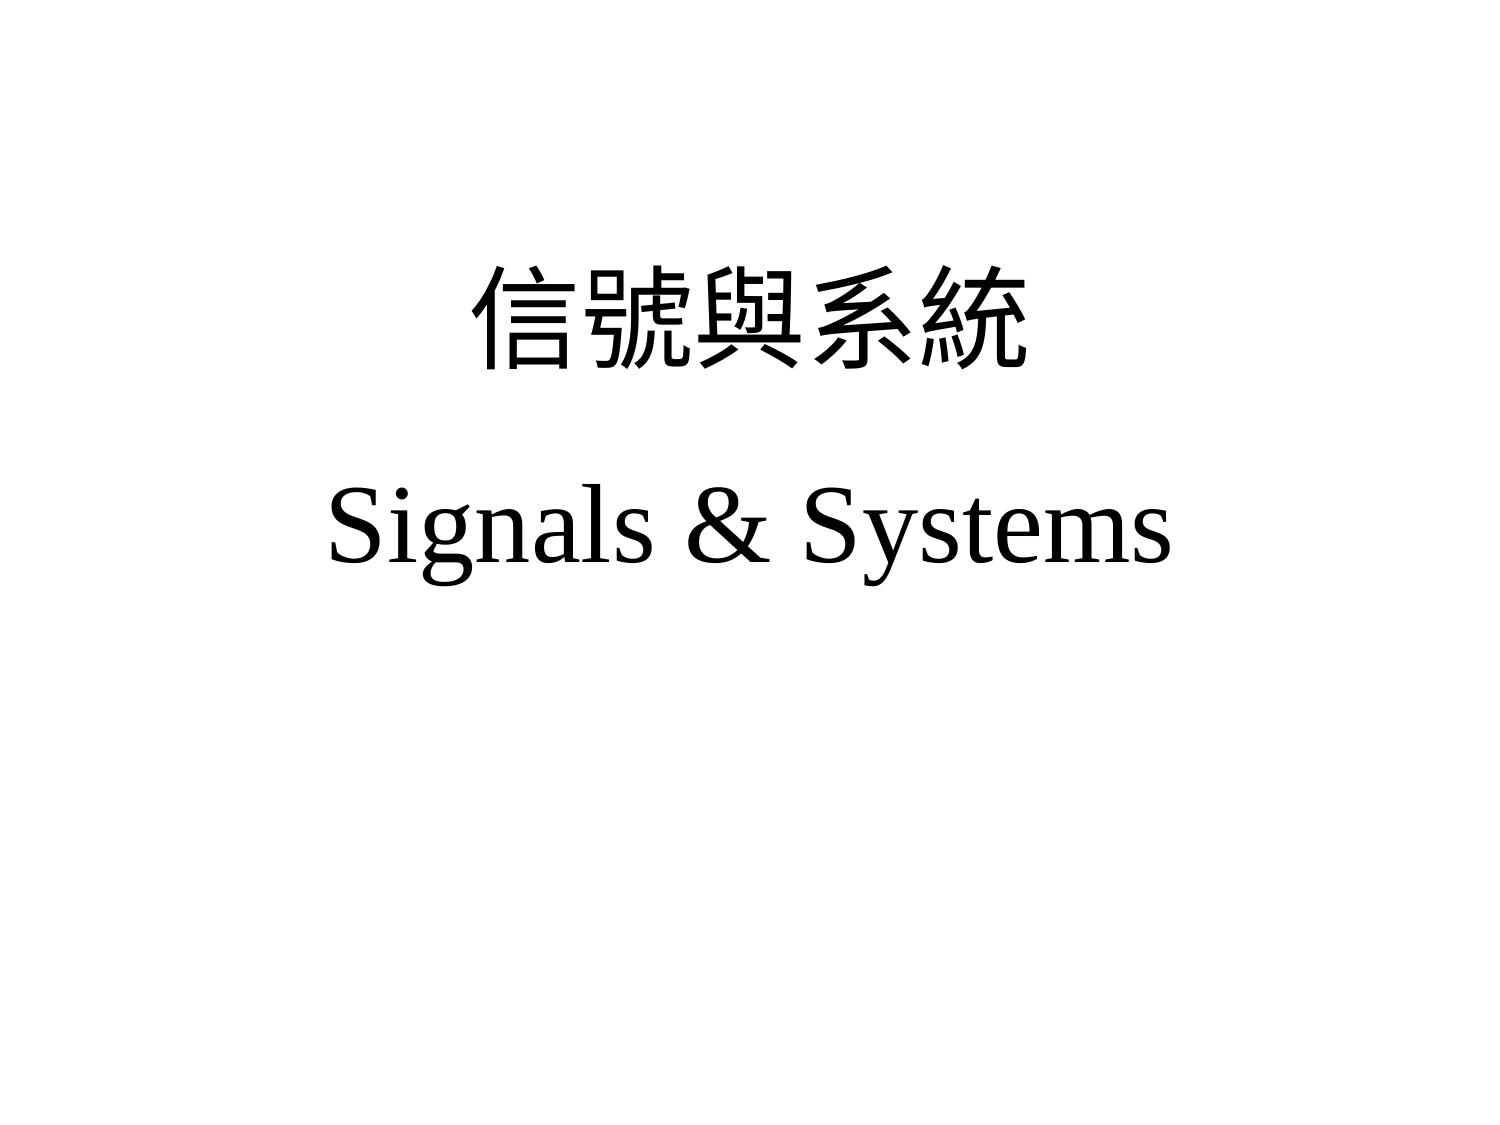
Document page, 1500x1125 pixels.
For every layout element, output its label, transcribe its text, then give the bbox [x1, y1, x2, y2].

text_box 信號與系統 Signals & Systems 李琳山 [0, 172, 1500, 1125]
